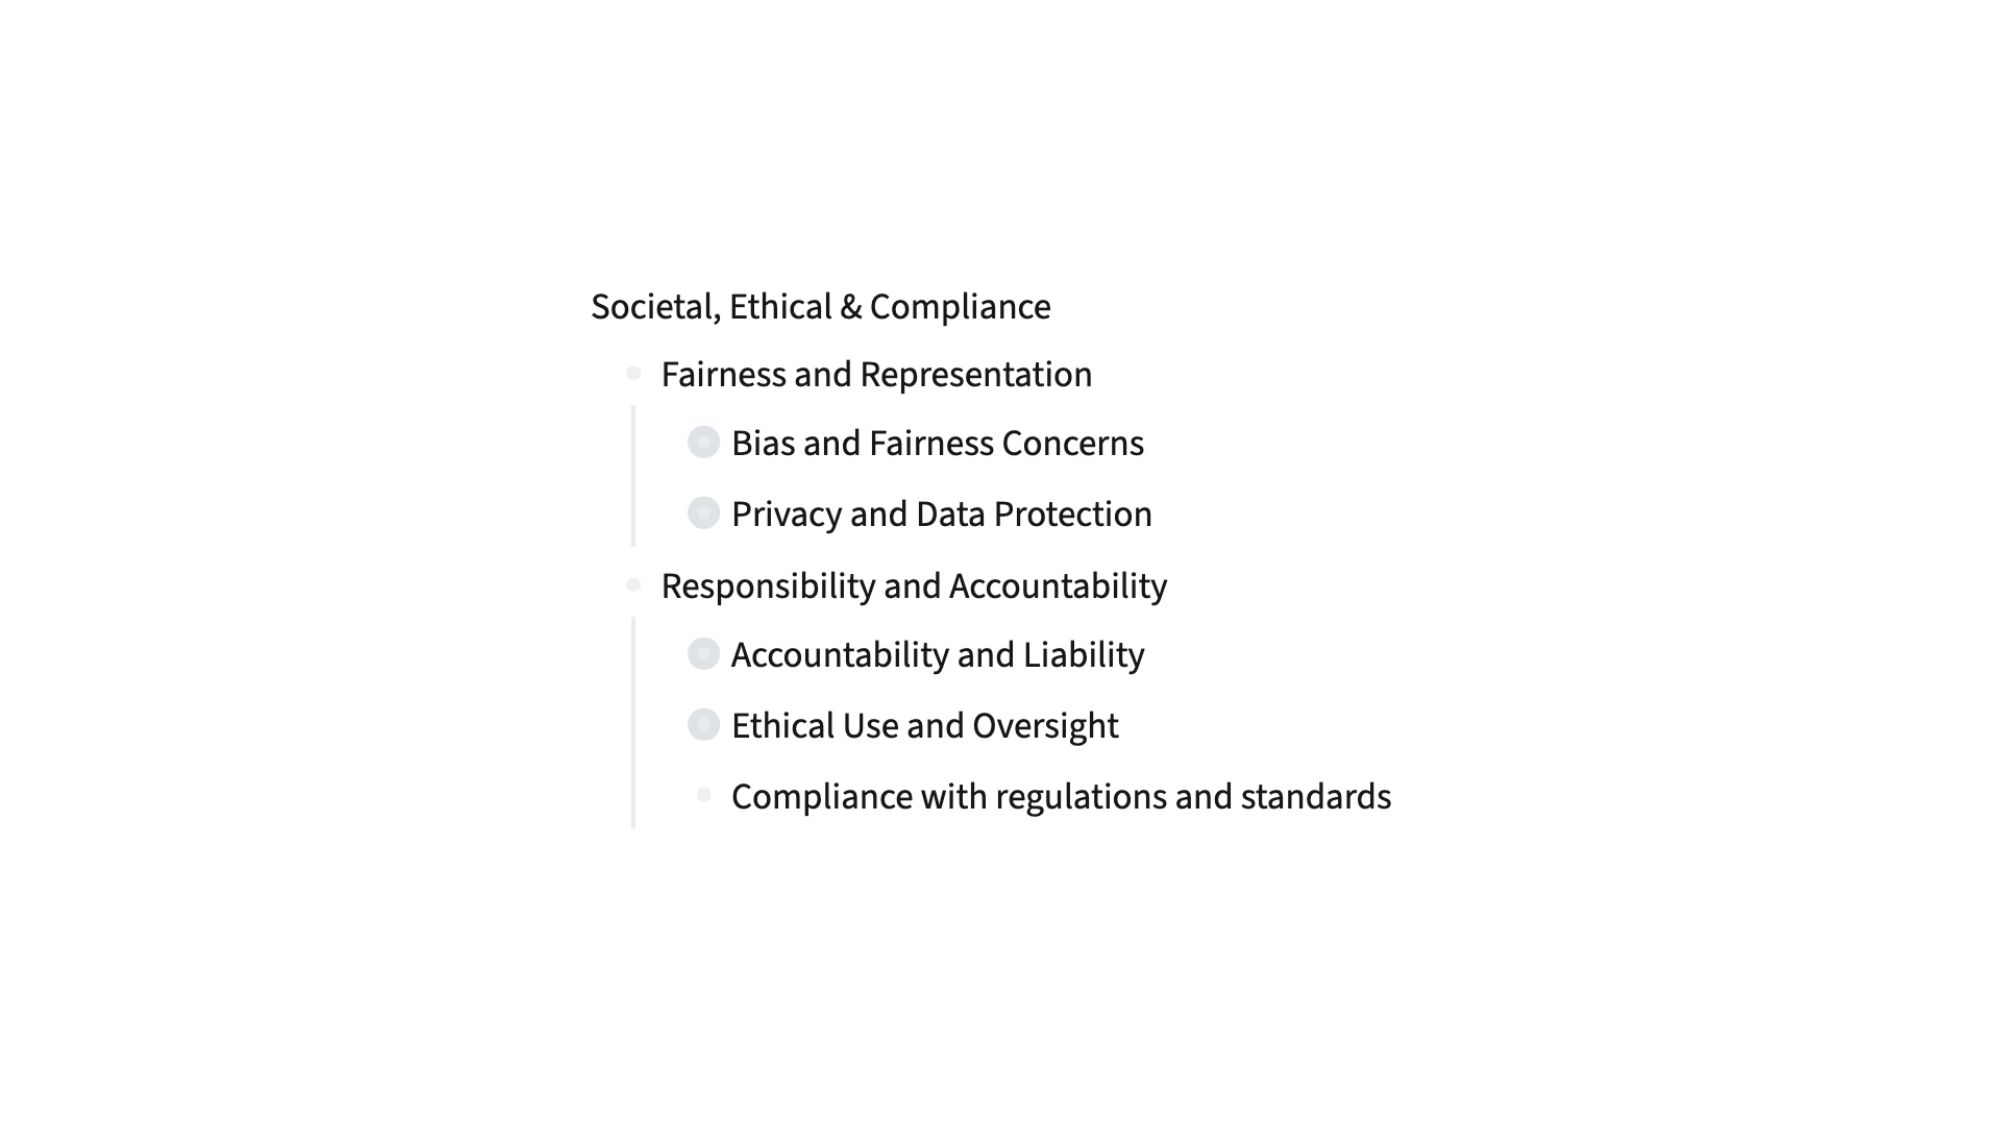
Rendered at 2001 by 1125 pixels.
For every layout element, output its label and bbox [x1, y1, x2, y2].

picture [575, 281, 1437, 844]
